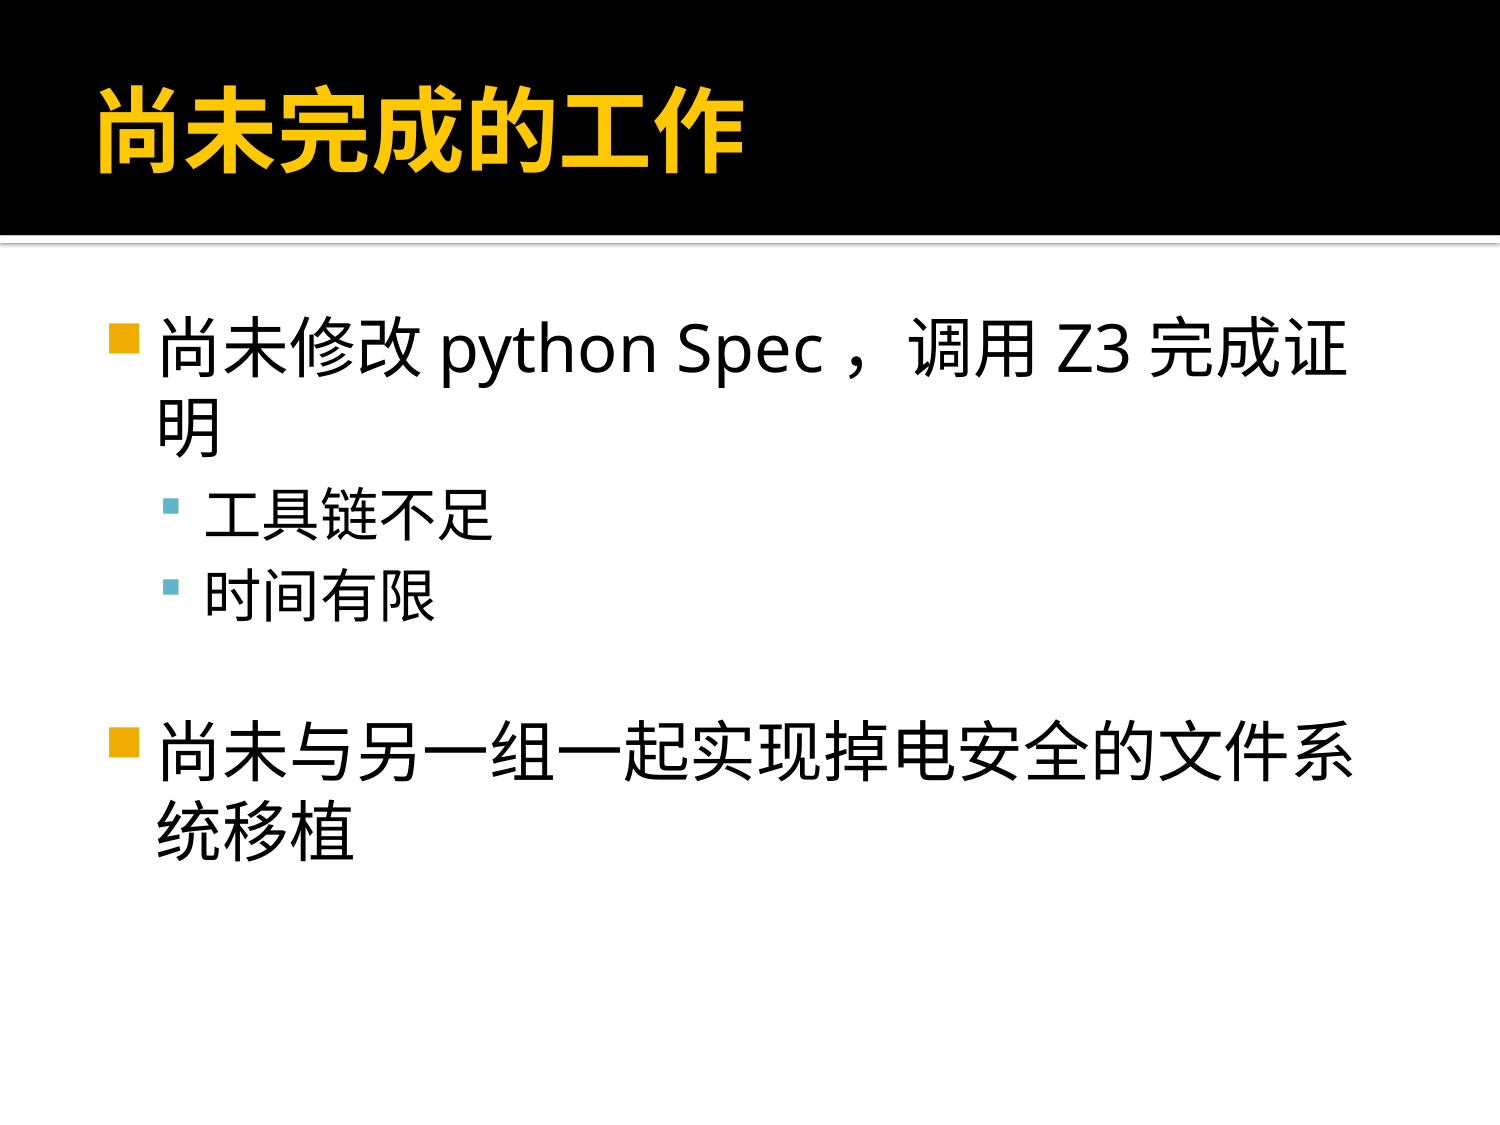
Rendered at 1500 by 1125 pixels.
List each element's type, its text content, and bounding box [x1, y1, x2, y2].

title 尚未完成的工作 [75, 25, 1425, 231]
list 尚未修改python Spec，调用Z3完成证明 工具链不足 时间有限 尚未与另一组一起实现掉电安全的文件系统移植 [75, 291, 1425, 1050]
